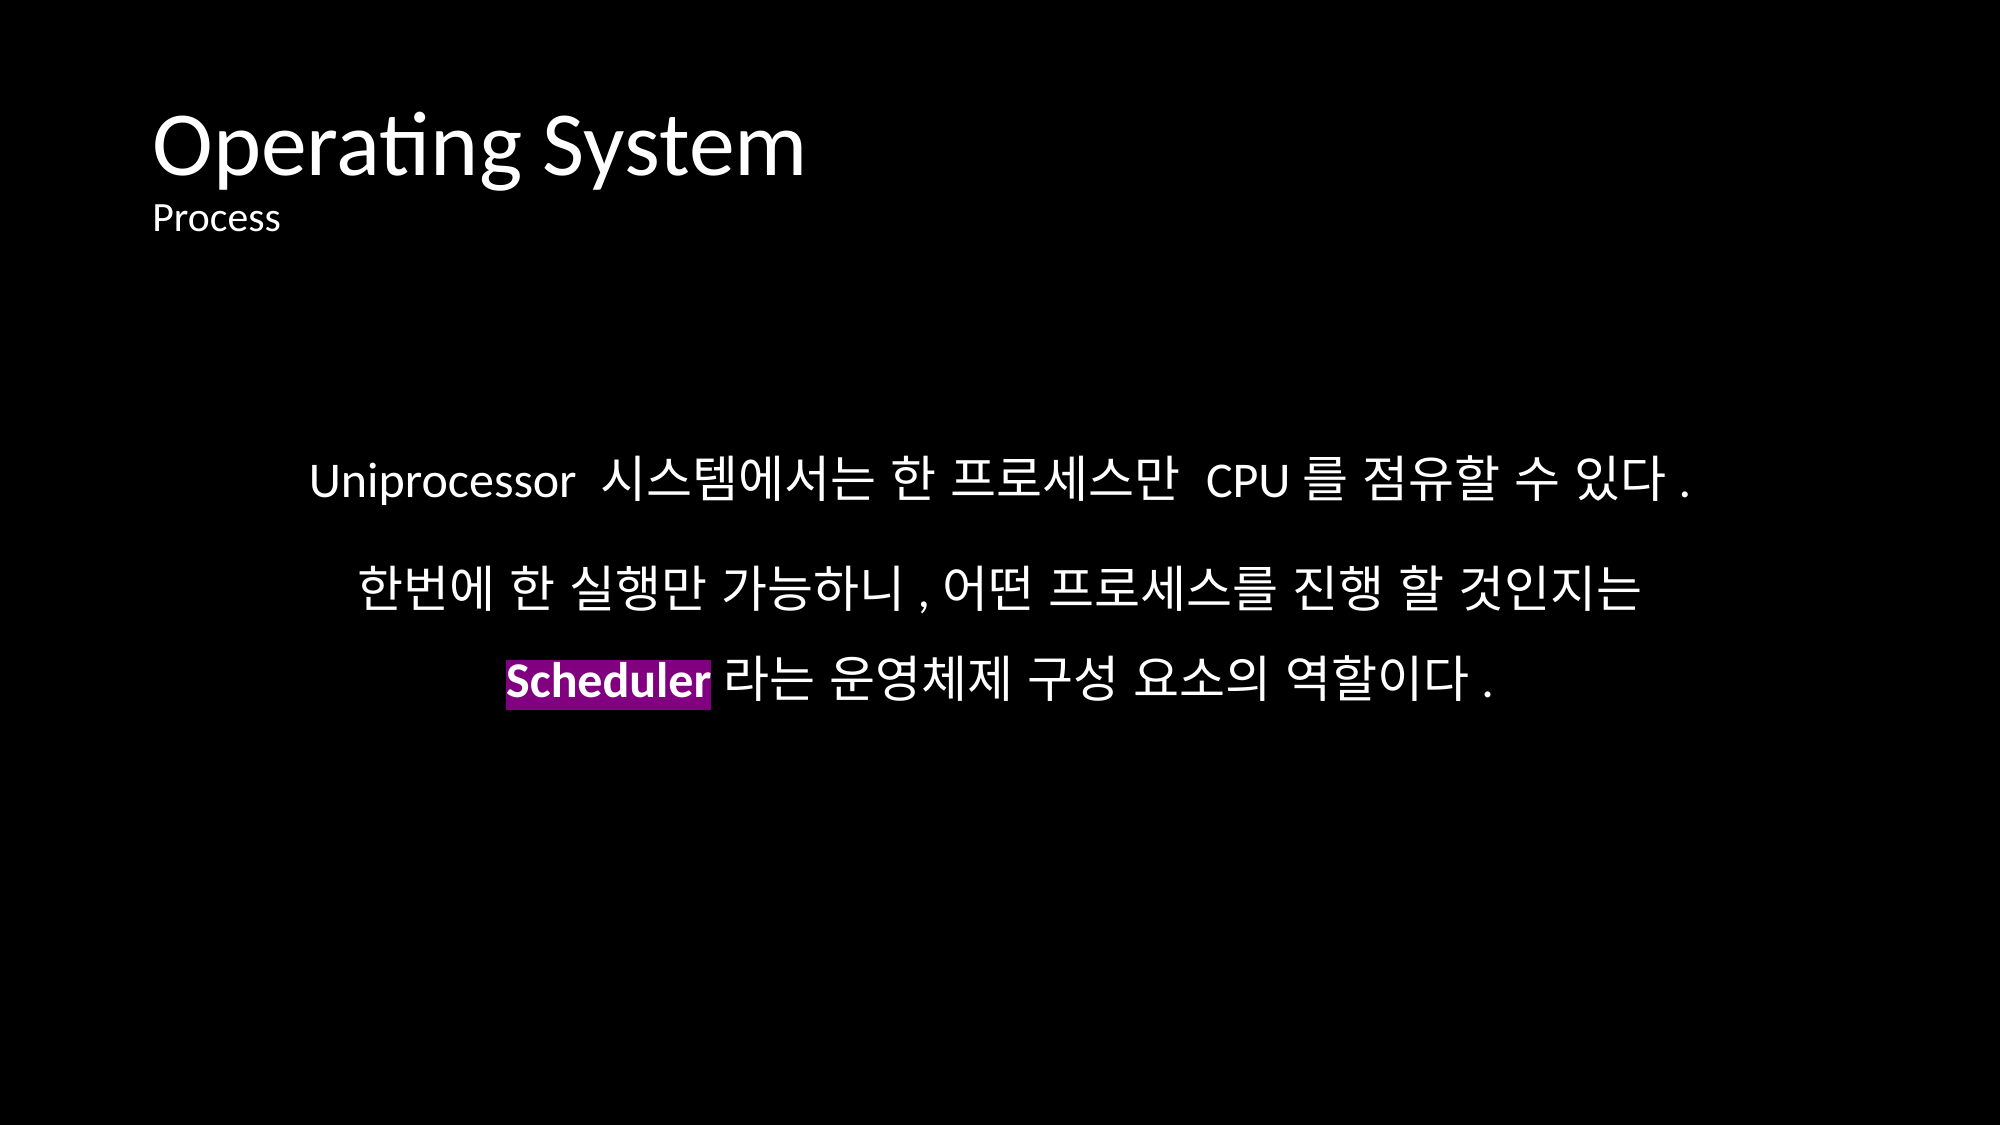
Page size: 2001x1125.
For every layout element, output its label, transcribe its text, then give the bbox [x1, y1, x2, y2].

title Operating System Process [137, 59, 1863, 278]
list Uniprocessor 시스템에서는 한 프로세스만 CPU를 점유할 수 있다. 한번에 한 실행만 가능하니,어떤 프로세스를 진행 할 것인지는 Scheduler라는 운영체제 구성 요소의 역할이다. [137, 388, 1863, 737]
